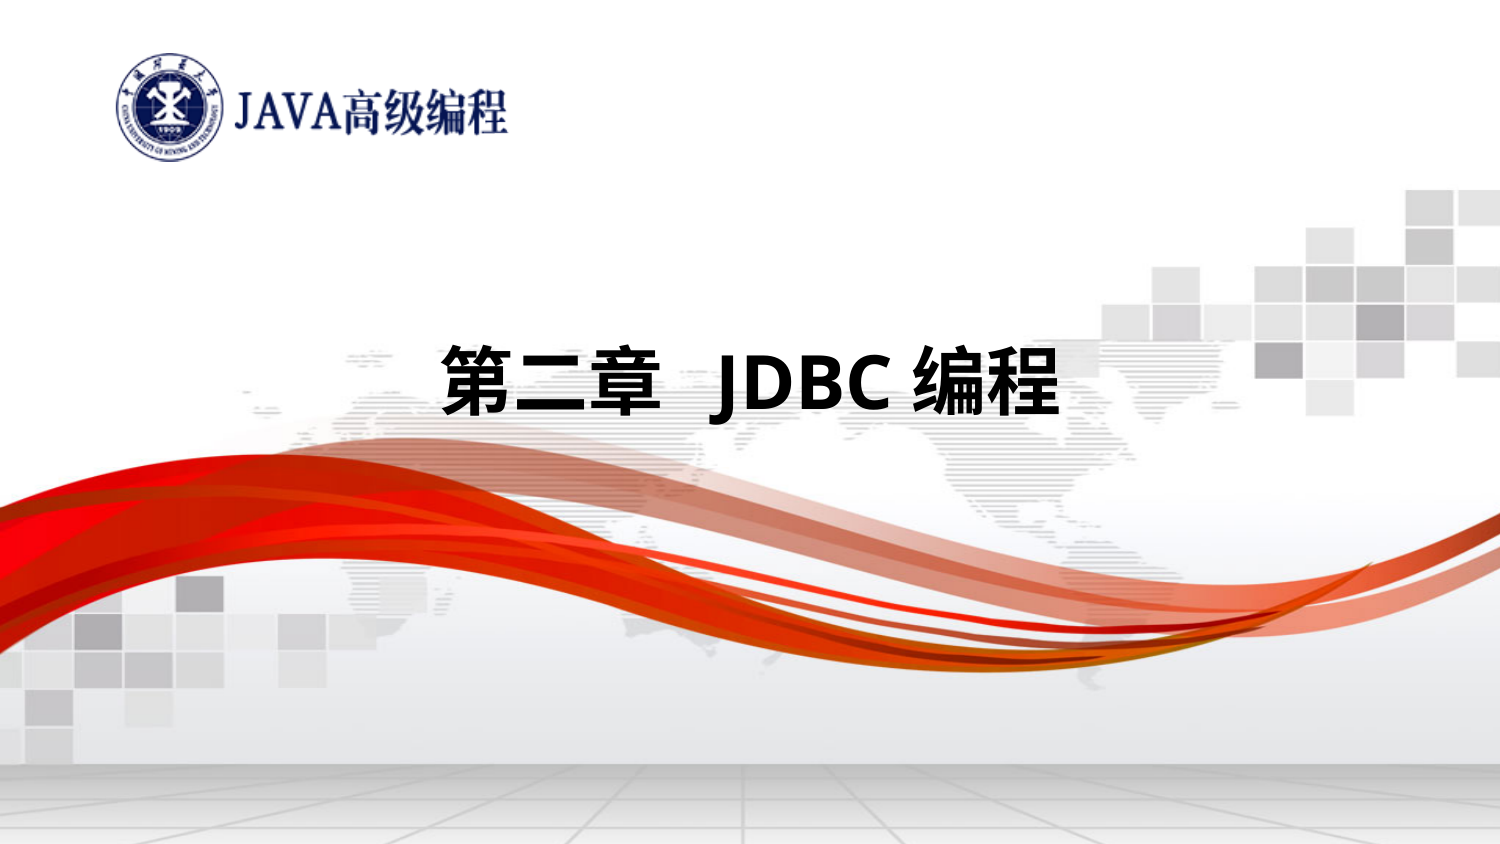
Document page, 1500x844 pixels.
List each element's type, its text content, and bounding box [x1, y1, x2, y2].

title 第二章 JDBC编程 [187, 138, 1313, 432]
picture [0, 0, 1500, 844]
